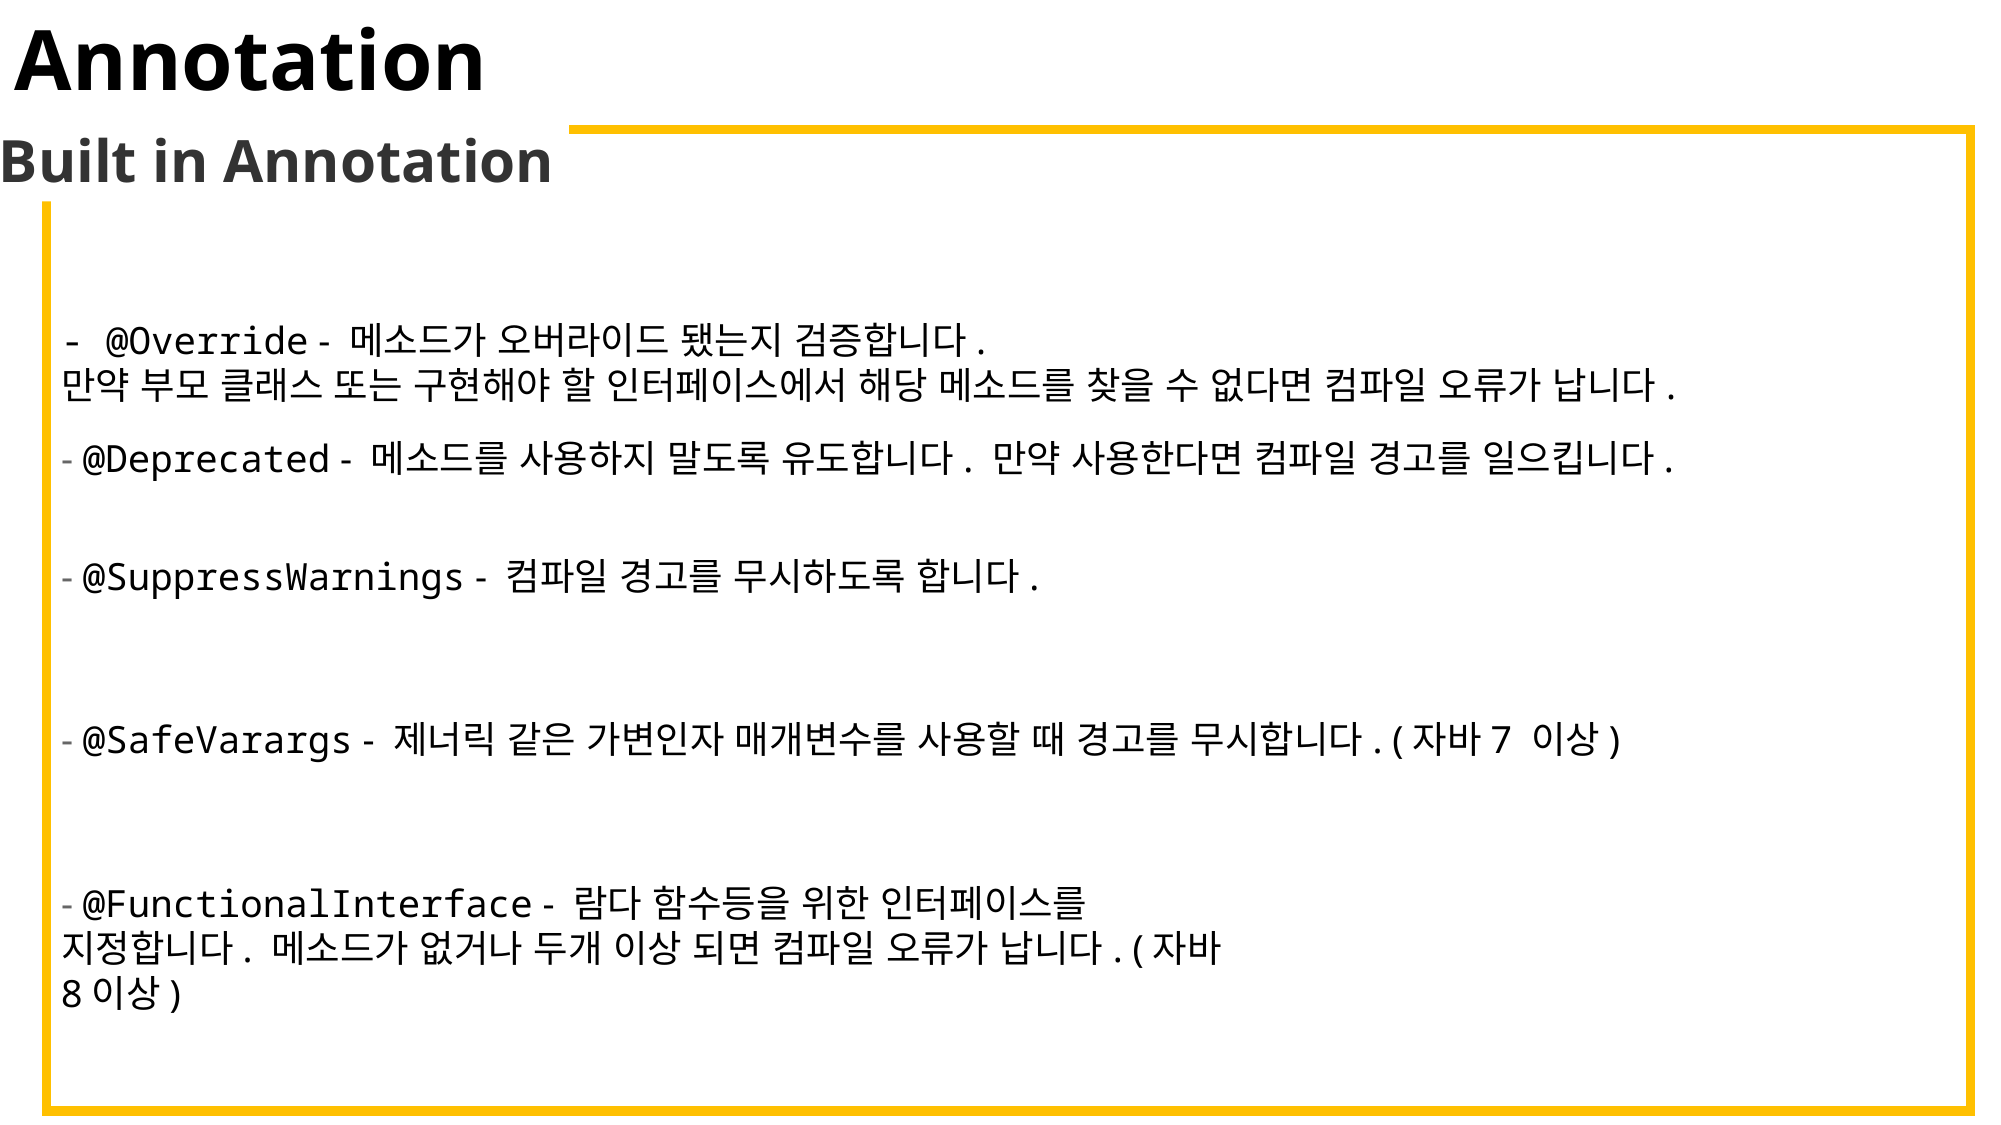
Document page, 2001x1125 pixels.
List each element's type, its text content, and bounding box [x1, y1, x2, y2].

text_box Annotation [0, 0, 1091, 115]
text_box - @Deprecated - 메소드를 사용하지 말도록 유도합니다. 만약 사용한다면 컴파일 경고를 일으킵니다. [46, 427, 1988, 488]
text_box Built in Annotation [0, 116, 569, 202]
text_box - @SafeVarargs - 제너릭 같은 가변인자 매개변수를 사용할 때 경고를 무시합니다. (자바7 이상) [46, 708, 2000, 769]
text_box - @SuppressWarnings - 컴파일 경고를 무시하도록 합니다. [46, 545, 1374, 606]
text_box - @Override - 메소드가 오버라이드 됐는지 검증합니다. 만약 부모 클래스 또는 구현해야 할 인터페이스에서 해당 메소드를 찾을 수 없다면 컴파일 오류가 납니다. [46, 309, 2000, 414]
text_box - @FunctionalInterface - 람다 함수등을 위한 인터페이스를 지정합니다. 메소드가 없거나 두개 이상 되면 컴파일 오류가 납니다. (자바 8이상) [46, 872, 1242, 1023]
text_box [45, 128, 1972, 1112]
